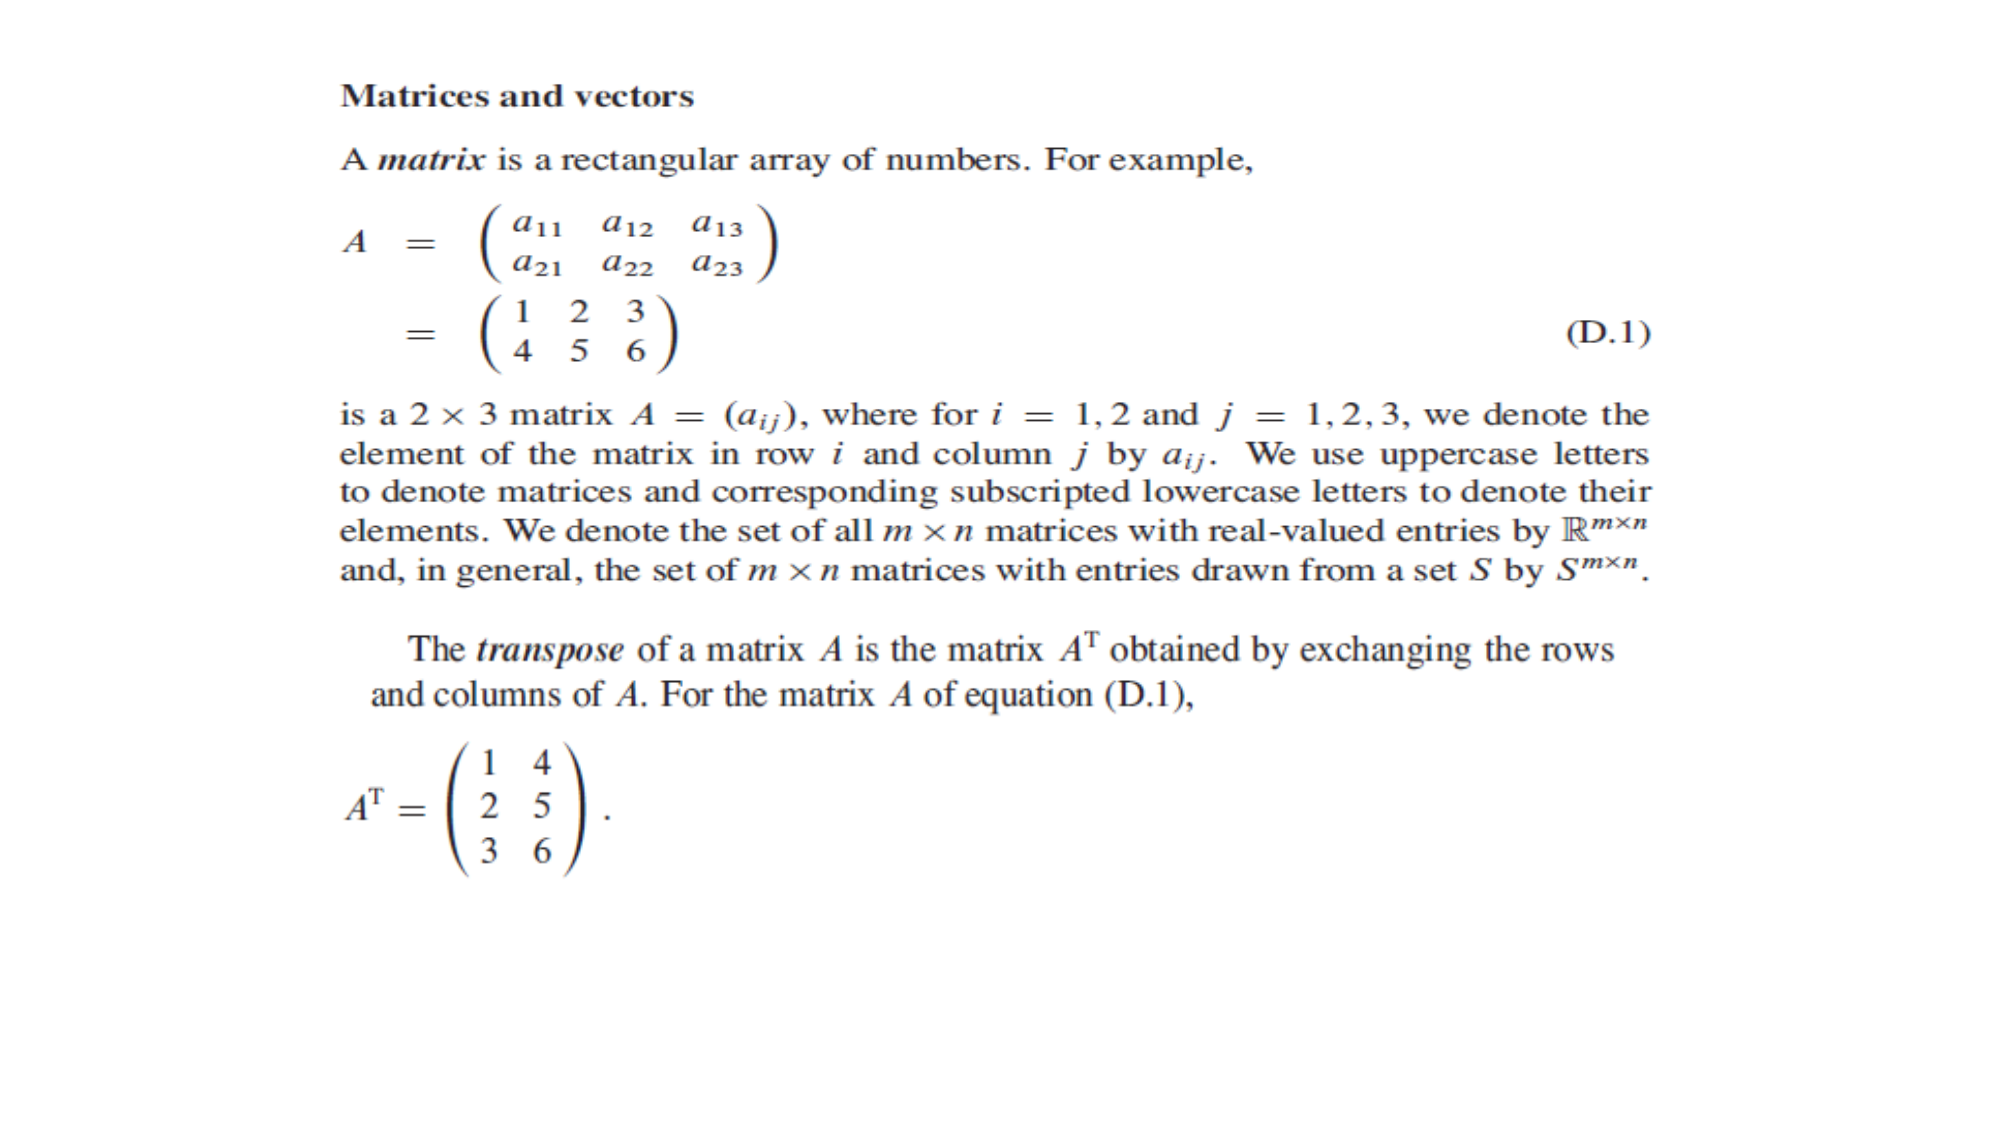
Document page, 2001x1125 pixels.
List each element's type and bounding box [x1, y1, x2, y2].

picture [328, 630, 1636, 891]
list [328, 59, 1672, 591]
